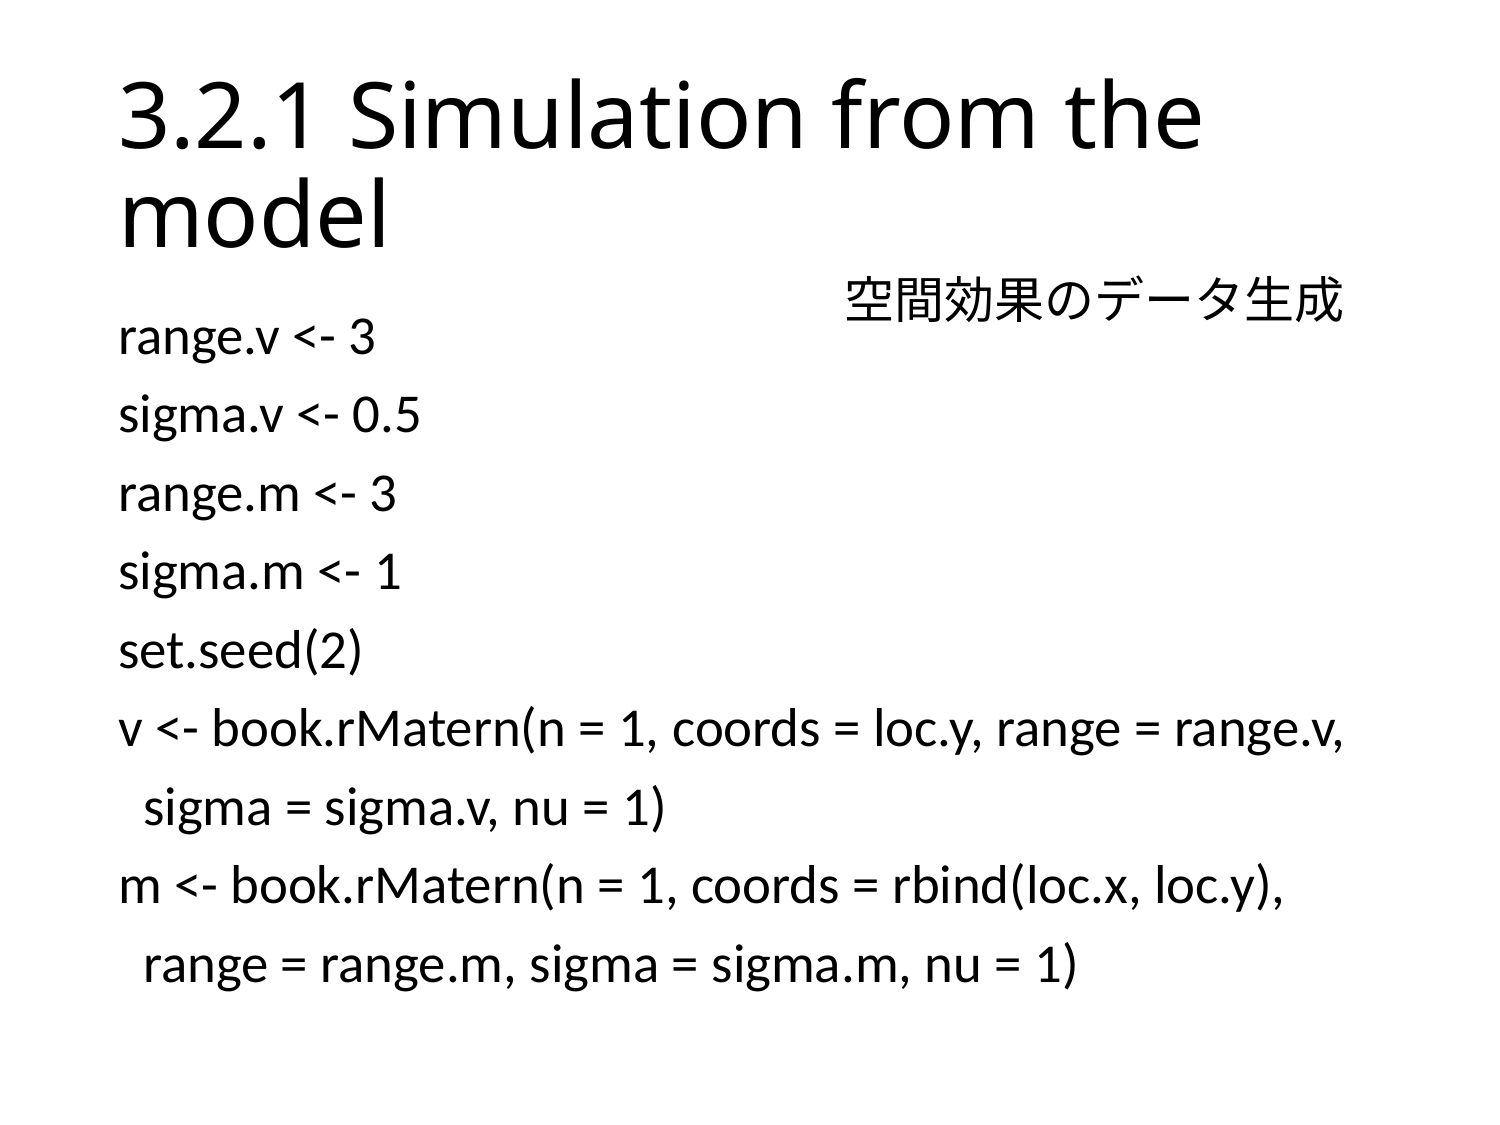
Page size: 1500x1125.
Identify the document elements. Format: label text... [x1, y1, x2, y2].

text_box 空間効果のデータ生成 [829, 261, 1360, 337]
list range.v <- 3 sigma.v <- 0.5 range.m <- 3 sigma.m <- 1 set.seed(2) v <- book.rMatern(n = 1, coords = loc.y, range = range.v, sigma = sigma.v, nu = 1) m <- book.rMatern(n = 1, coords = rbind(loc.x, loc.y), range = range.m, sigma = sigma.m, nu = 1) [103, 299, 1397, 1014]
title 3.2.1 Simulation from the model [103, 59, 1397, 278]
